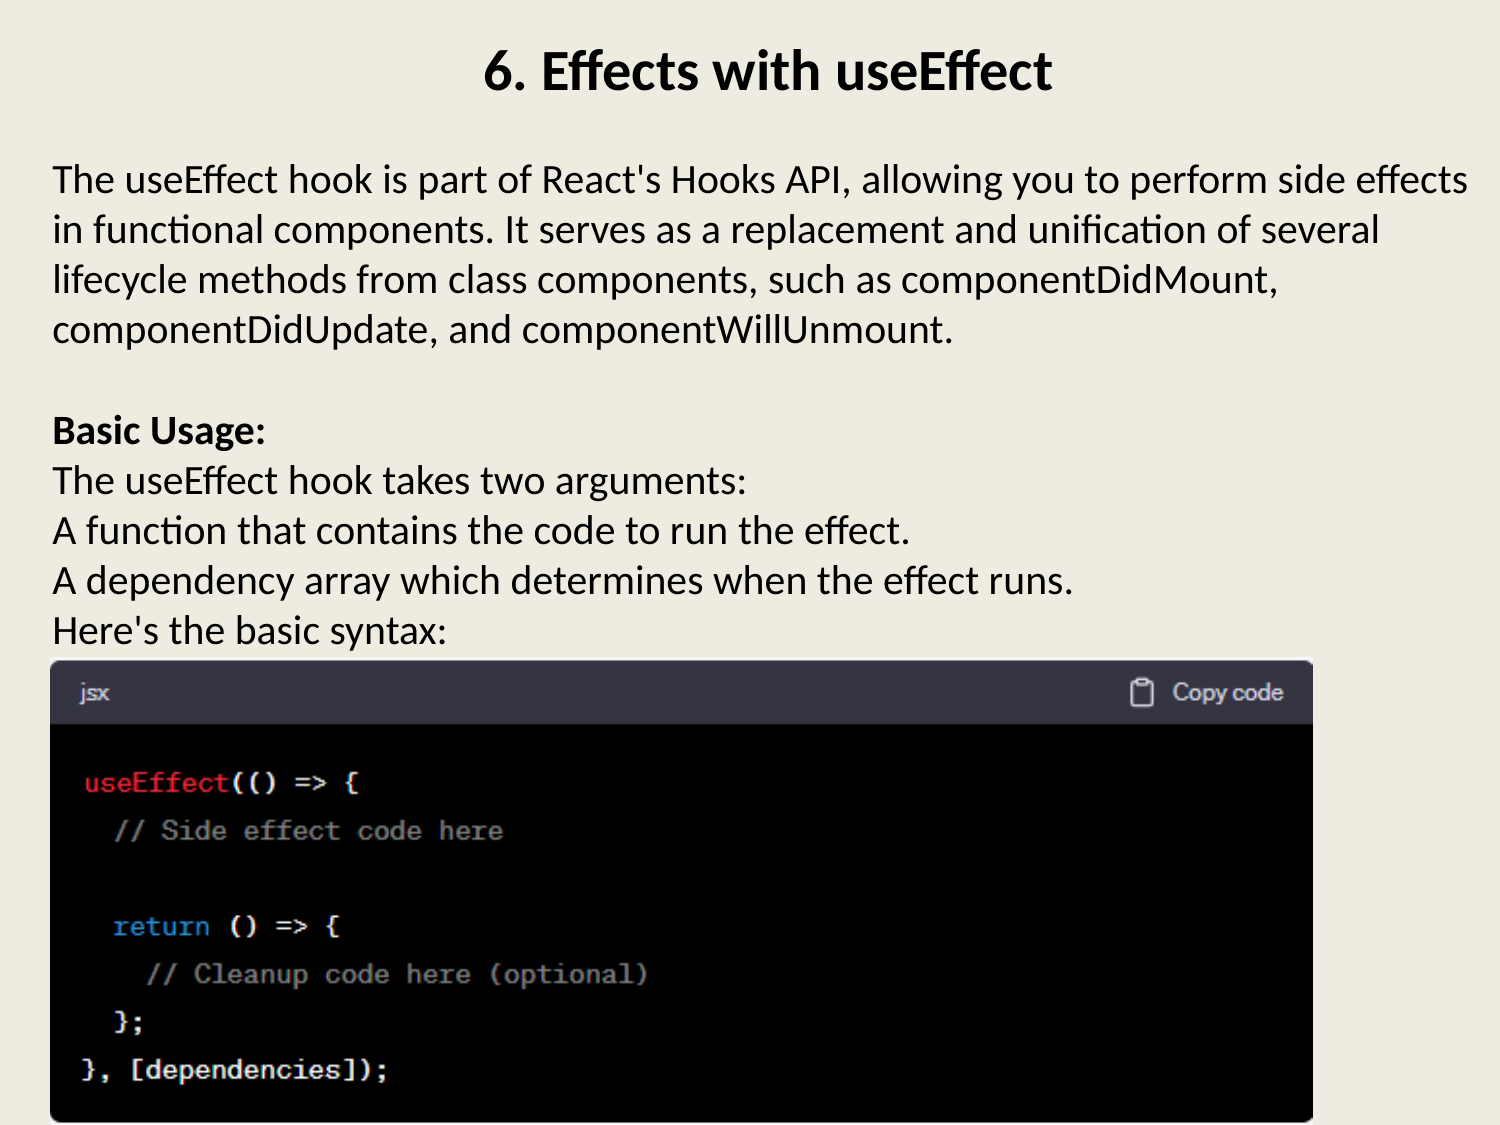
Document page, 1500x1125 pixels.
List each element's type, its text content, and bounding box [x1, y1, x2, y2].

text_box 6. Effects with useEffect The useEffect hook is part of React's Hooks API, allowing you to perform side effects in functional components. It serves as a replacement and unification of several lifecycle methods from class components, such as componentDidMount, componentDidUpdate, and componentWillUnmount. Basic Usage: The useEffect hook takes two arguments: A function that contains the code to run the effect. A dependency array which determines when the effect runs. Here's the basic syntax: [37, 24, 1500, 1060]
picture [49, 657, 1313, 1125]
